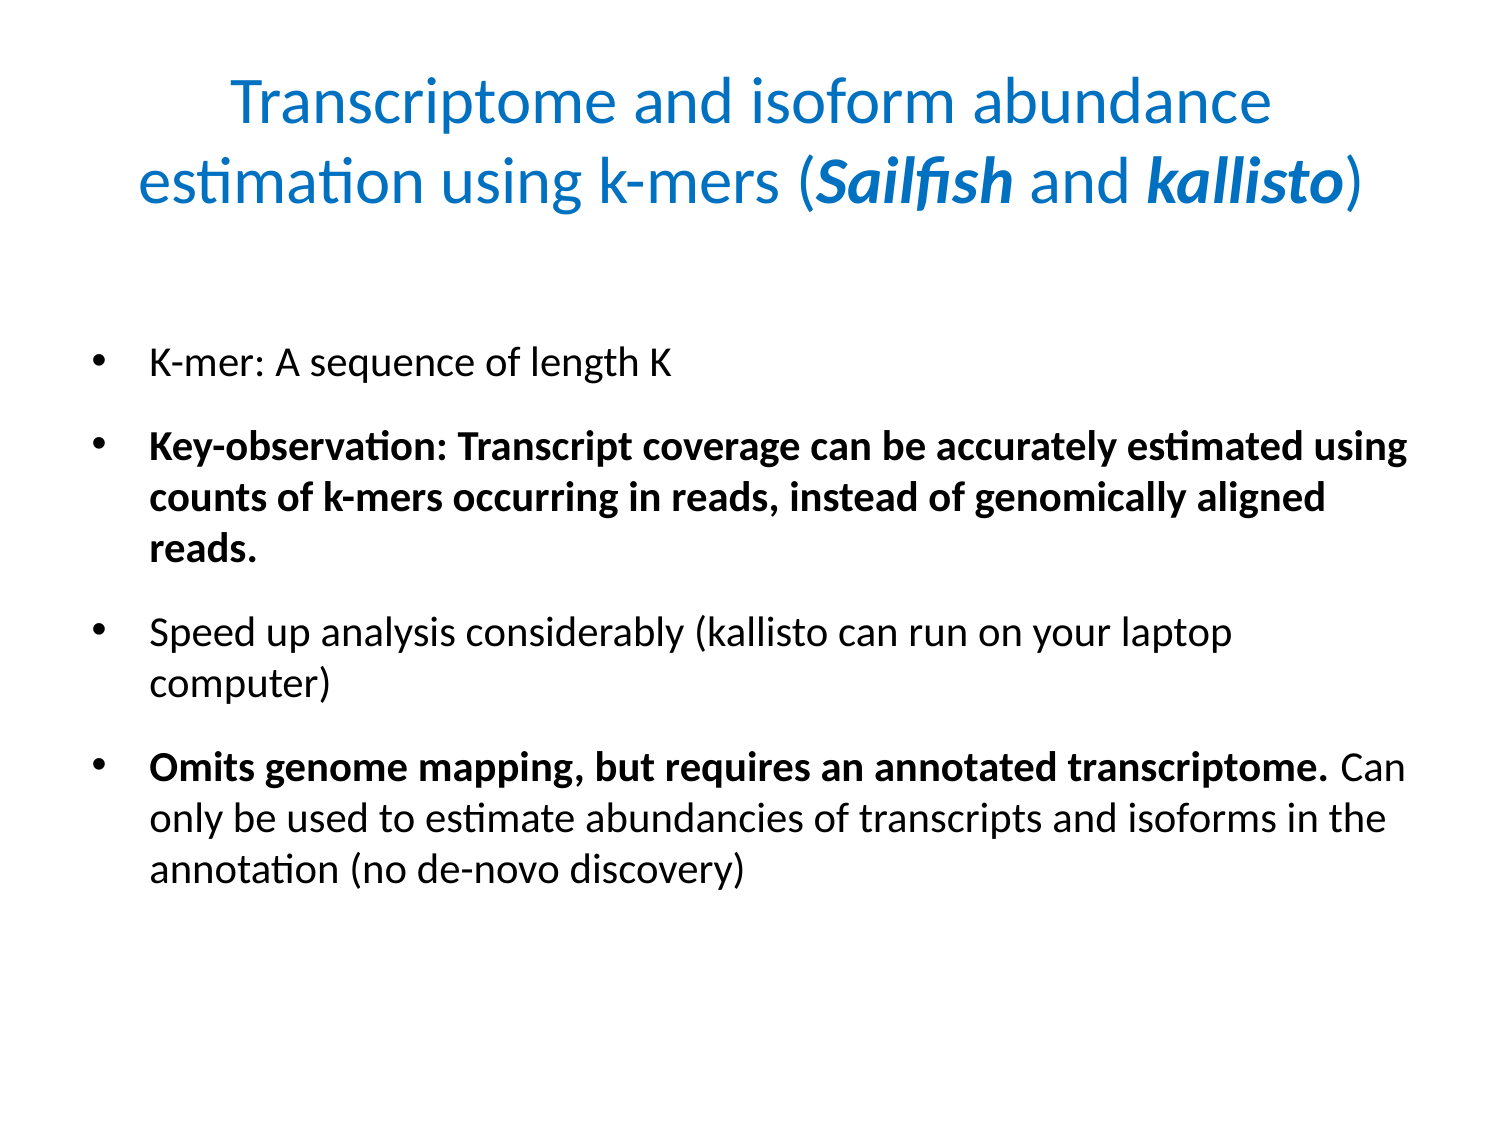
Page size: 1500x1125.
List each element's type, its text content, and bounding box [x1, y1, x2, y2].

title Transcriptome and isoform abundance estimation using k-mers (Sailfish and kallisto) [76, 42, 1427, 231]
list K-mer: A sequence of length K Key-observation: Transcript coverage can be accurately estimated using counts of k-mers occurring in reads, instead of genomically aligned reads. Speed up analysis considerably (kallisto can run on your laptop computer) Omits genome mapping, but requires an annotated transcriptome. Can only be used to estimate abundancies of transcripts and isoforms in the annotation (no de-novo discovery) [76, 326, 1427, 906]
